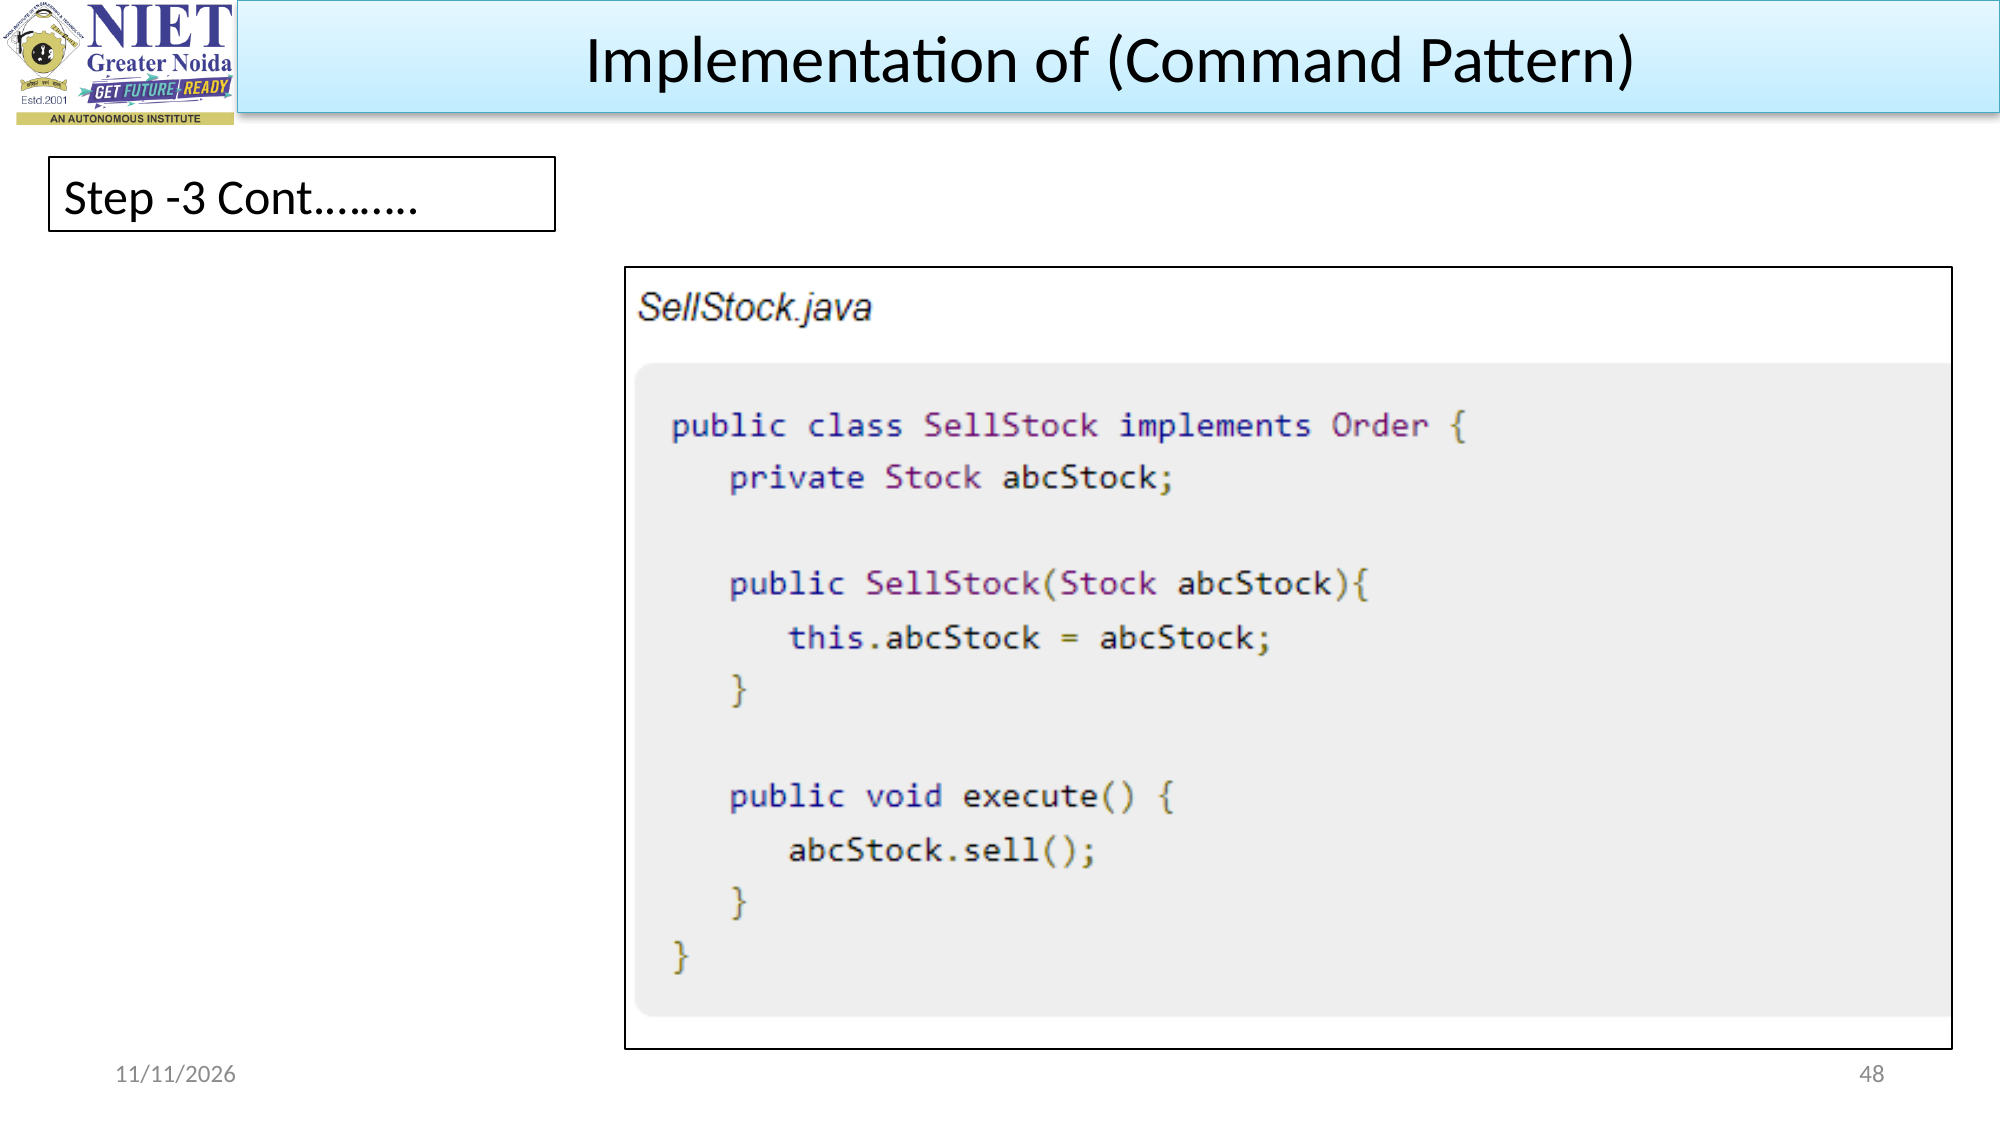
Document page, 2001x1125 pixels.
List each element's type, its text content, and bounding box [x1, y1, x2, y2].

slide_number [99, 1042, 567, 1103]
picture [625, 267, 1951, 1049]
picture [3, 2, 234, 125]
text_box [99, 227, 1900, 314]
slide_number 48 [1433, 1057, 1900, 1103]
text_box Implementation of (Command Pattern) [237, 0, 2000, 113]
text_box Step -3 Cont.…….. [49, 156, 556, 232]
